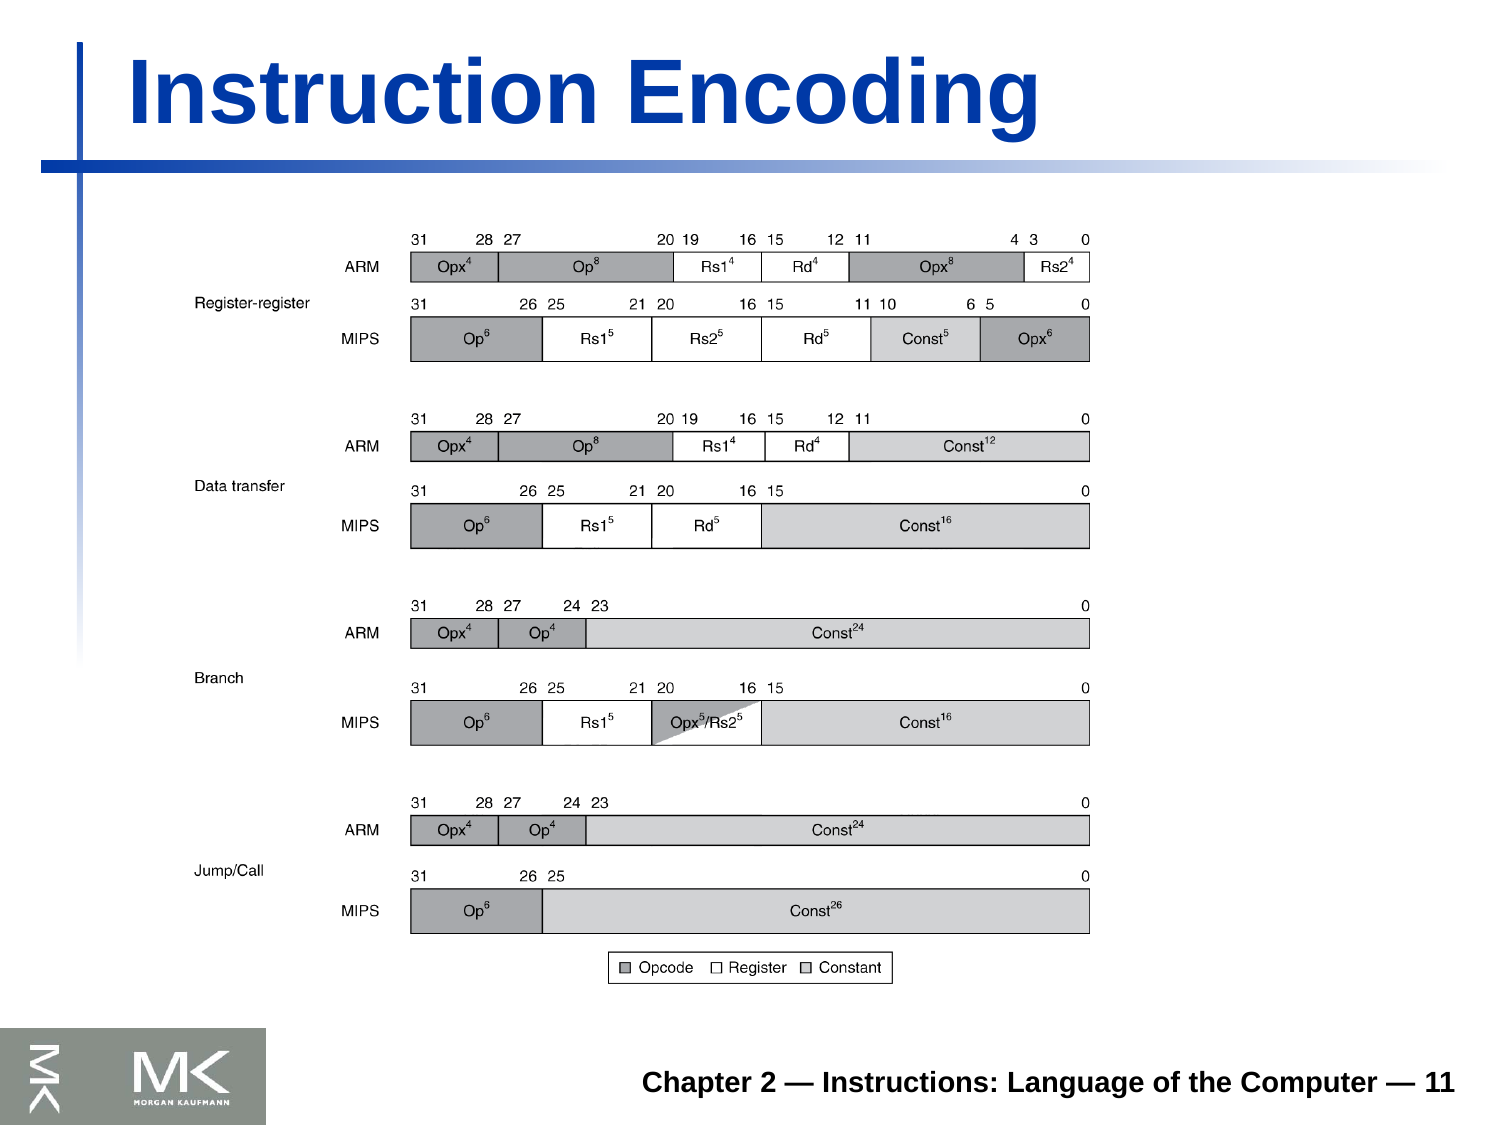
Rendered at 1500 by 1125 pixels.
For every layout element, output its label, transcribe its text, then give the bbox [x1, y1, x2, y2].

title Instruction Encoding [112, 23, 1468, 149]
picture [0, 1028, 266, 1125]
picture [194, 231, 1090, 984]
footer Chapter 2 — Instructions: Language of the Computer — 11 [277, 1046, 1471, 1106]
